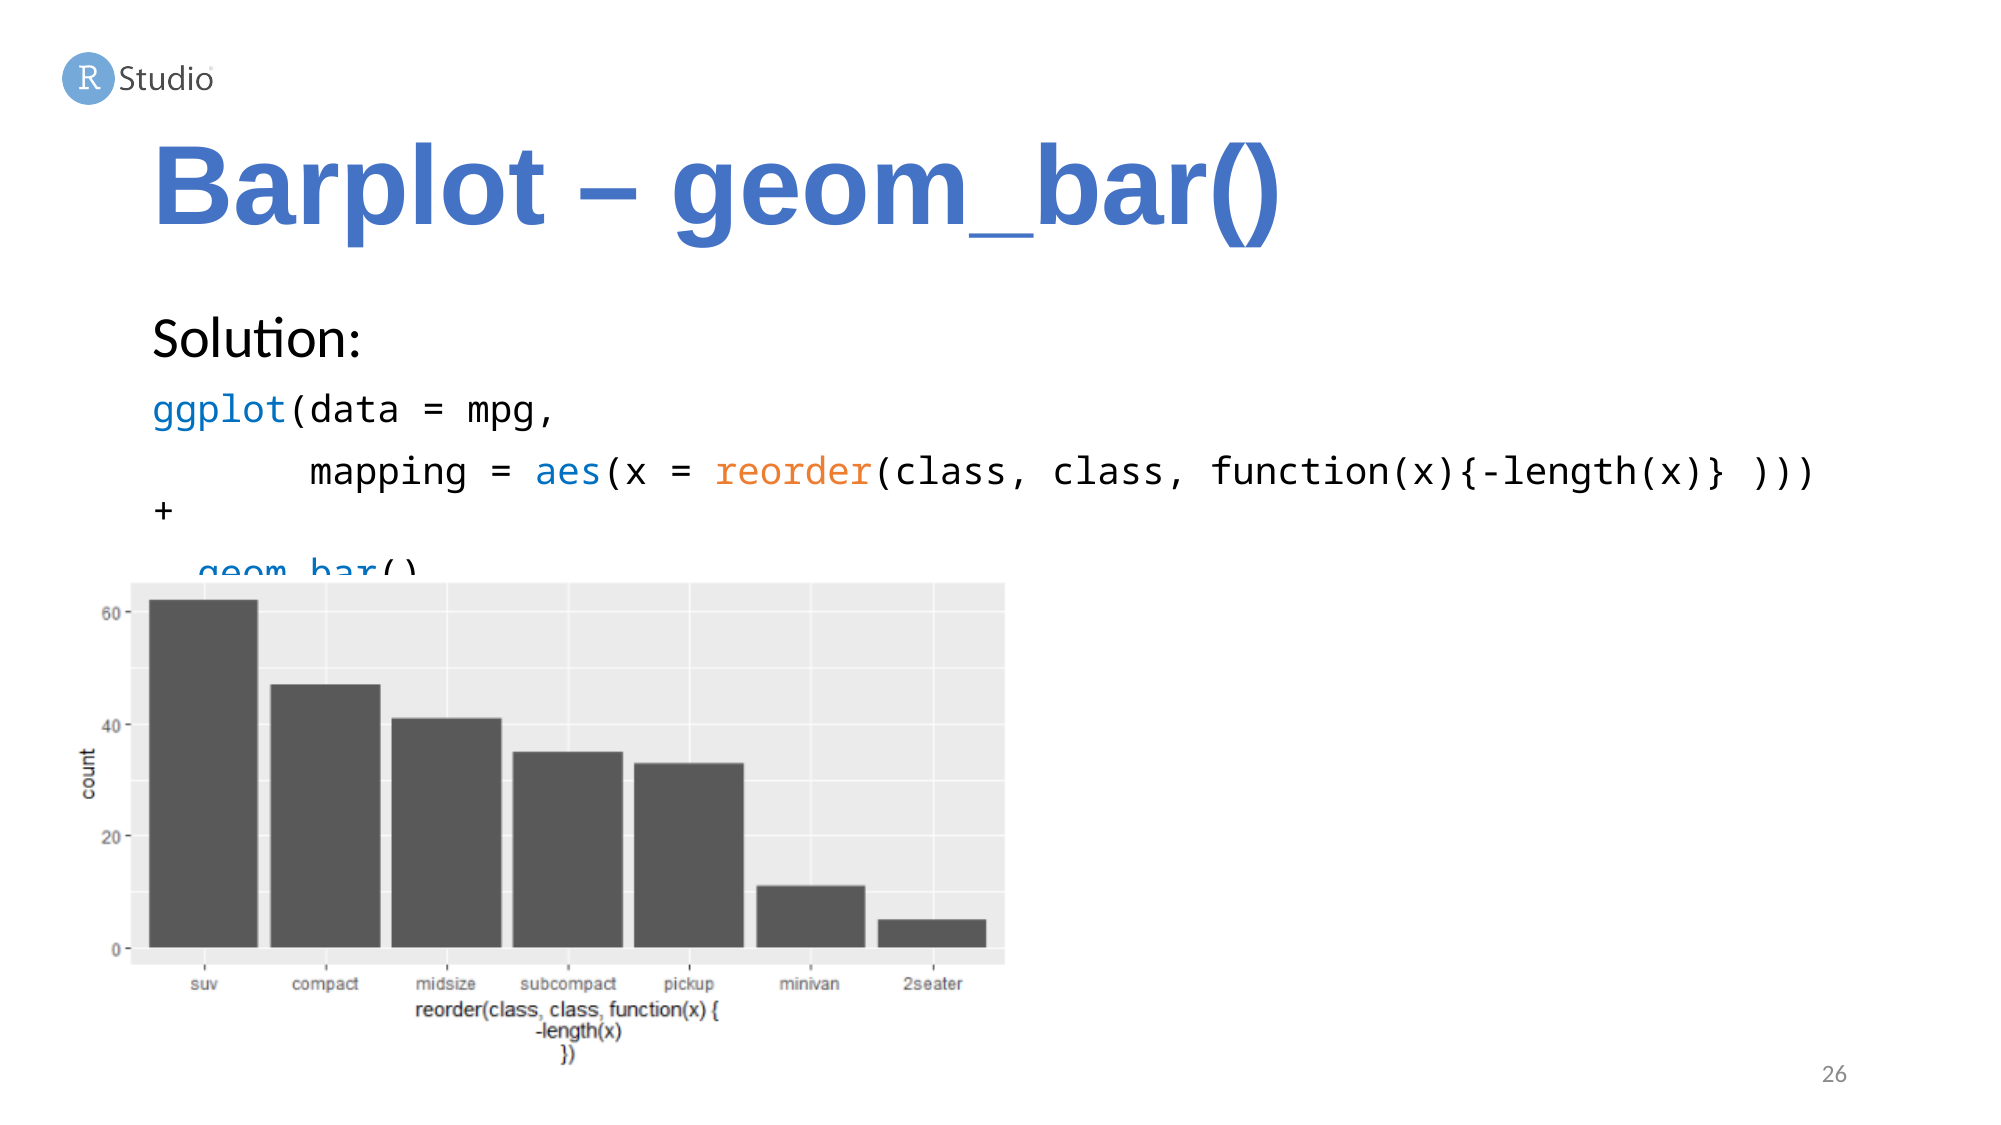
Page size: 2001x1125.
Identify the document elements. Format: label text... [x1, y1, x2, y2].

list Solution: ggplot(data = mpg, mapping = aes(x = reorder(class, class, function(x){-length(x)} ))) + geom_bar() [137, 299, 1863, 1014]
picture [68, 575, 1013, 1073]
title Barplot – geom_bar() [137, 104, 1863, 273]
slide_number 26 [1412, 1042, 1863, 1103]
picture [62, 52, 213, 105]
